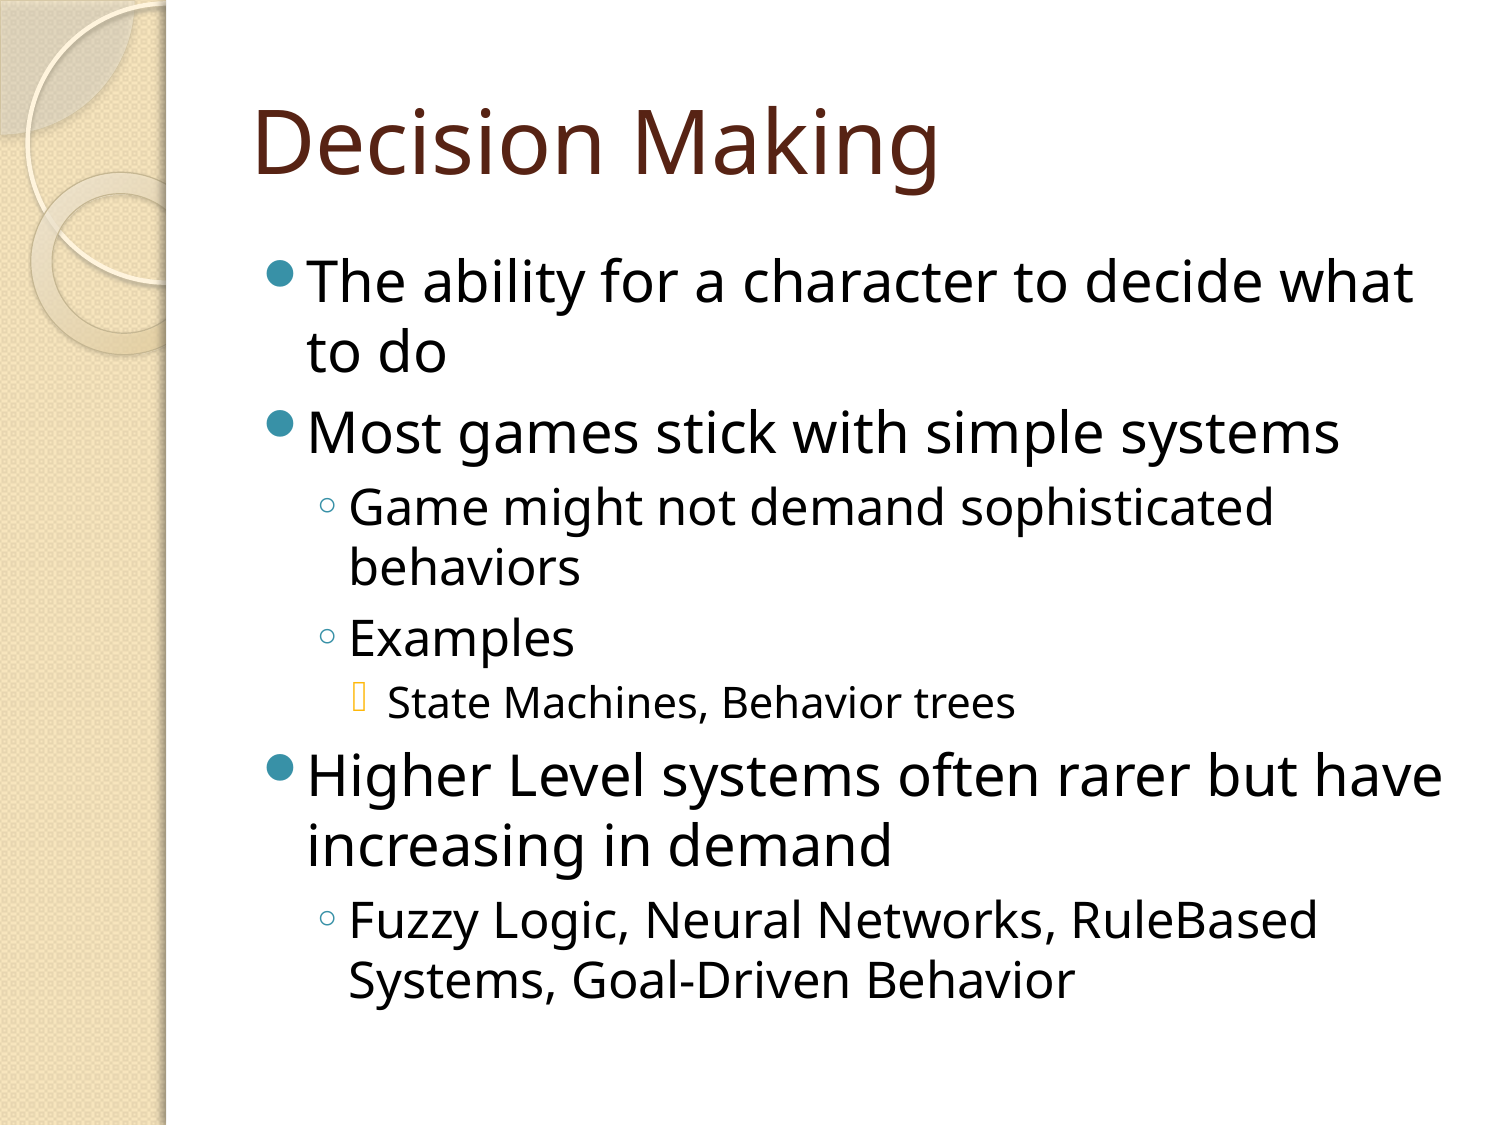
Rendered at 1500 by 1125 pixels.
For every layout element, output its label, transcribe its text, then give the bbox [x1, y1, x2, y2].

list The ability for a character to decide what to do Most games stick with simple systems Game might not demand sophisticated behaviors Examples State Machines, Behavior trees Higher Level systems often rarer but have increasing in demand Fuzzy Logic, Neural Networks, RuleBased Systems, Goal-Driven Behavior [235, 237, 1466, 1025]
title Decision Making [235, 45, 1466, 233]
